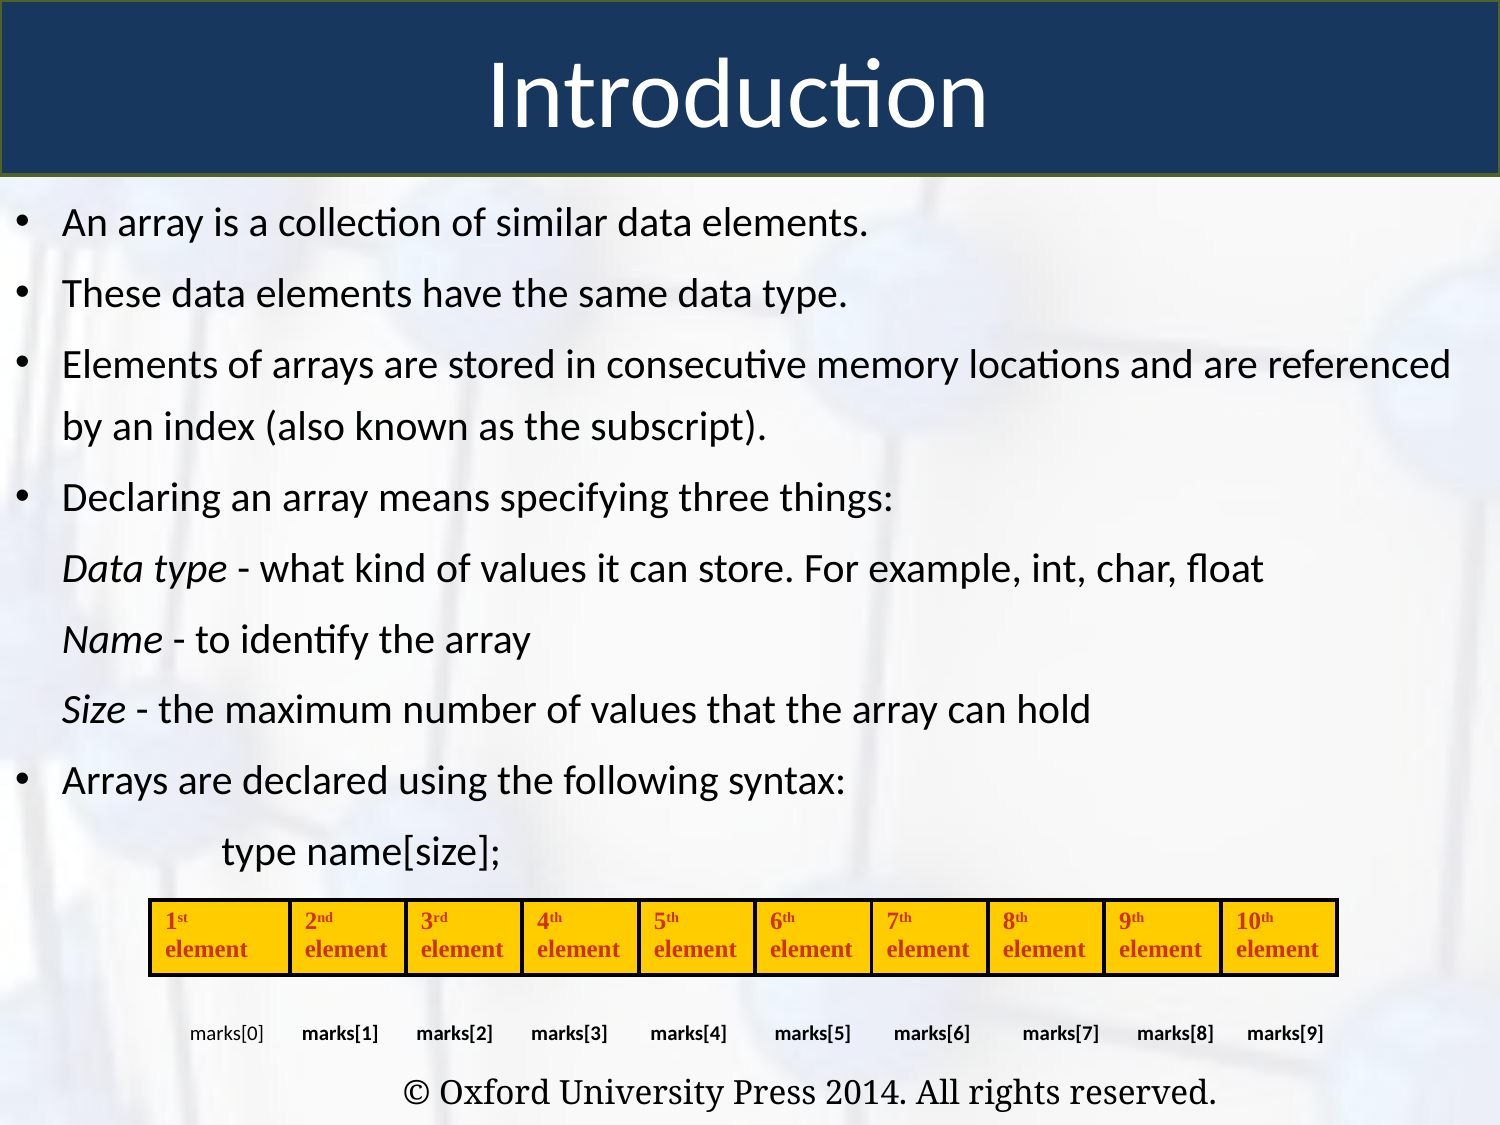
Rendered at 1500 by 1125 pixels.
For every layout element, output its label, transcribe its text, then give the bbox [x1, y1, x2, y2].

table_header 6th element [757, 902, 870, 973]
table_header 7th element [873, 902, 986, 973]
table_header 5th element [641, 902, 753, 973]
table_header 10th element [1223, 902, 1335, 973]
text_box marks[0] marks[1] marks[2] marks[3] marks[4] marks[5] marks[6] marks[7] marks[8] marks[9] [174, 1012, 1400, 1053]
text_box An array is a collection of similar data elements. These data elements have the same data type. Elements of arrays are stored in consecutive memory locations and are referenced by an index (also known as the subscript). Declaring an array means specifying three things: Data type - what kind of values it can store. For example, int, char, float Name - to identify the array Size - the maximum number of values that the array can hold Arrays are declared using the following syntax: type name[size]; [0, 174, 1500, 913]
table_header 4th element [524, 902, 637, 973]
table_header 1st element [152, 902, 288, 973]
table_header 9th element [1106, 902, 1219, 973]
table_header 8th element [990, 902, 1102, 973]
picture [0, 913, 1500, 1125]
text_box Introduction [0, 0, 1500, 174]
table_header 2nd element [292, 902, 404, 973]
table_header 3rd element [408, 902, 520, 973]
